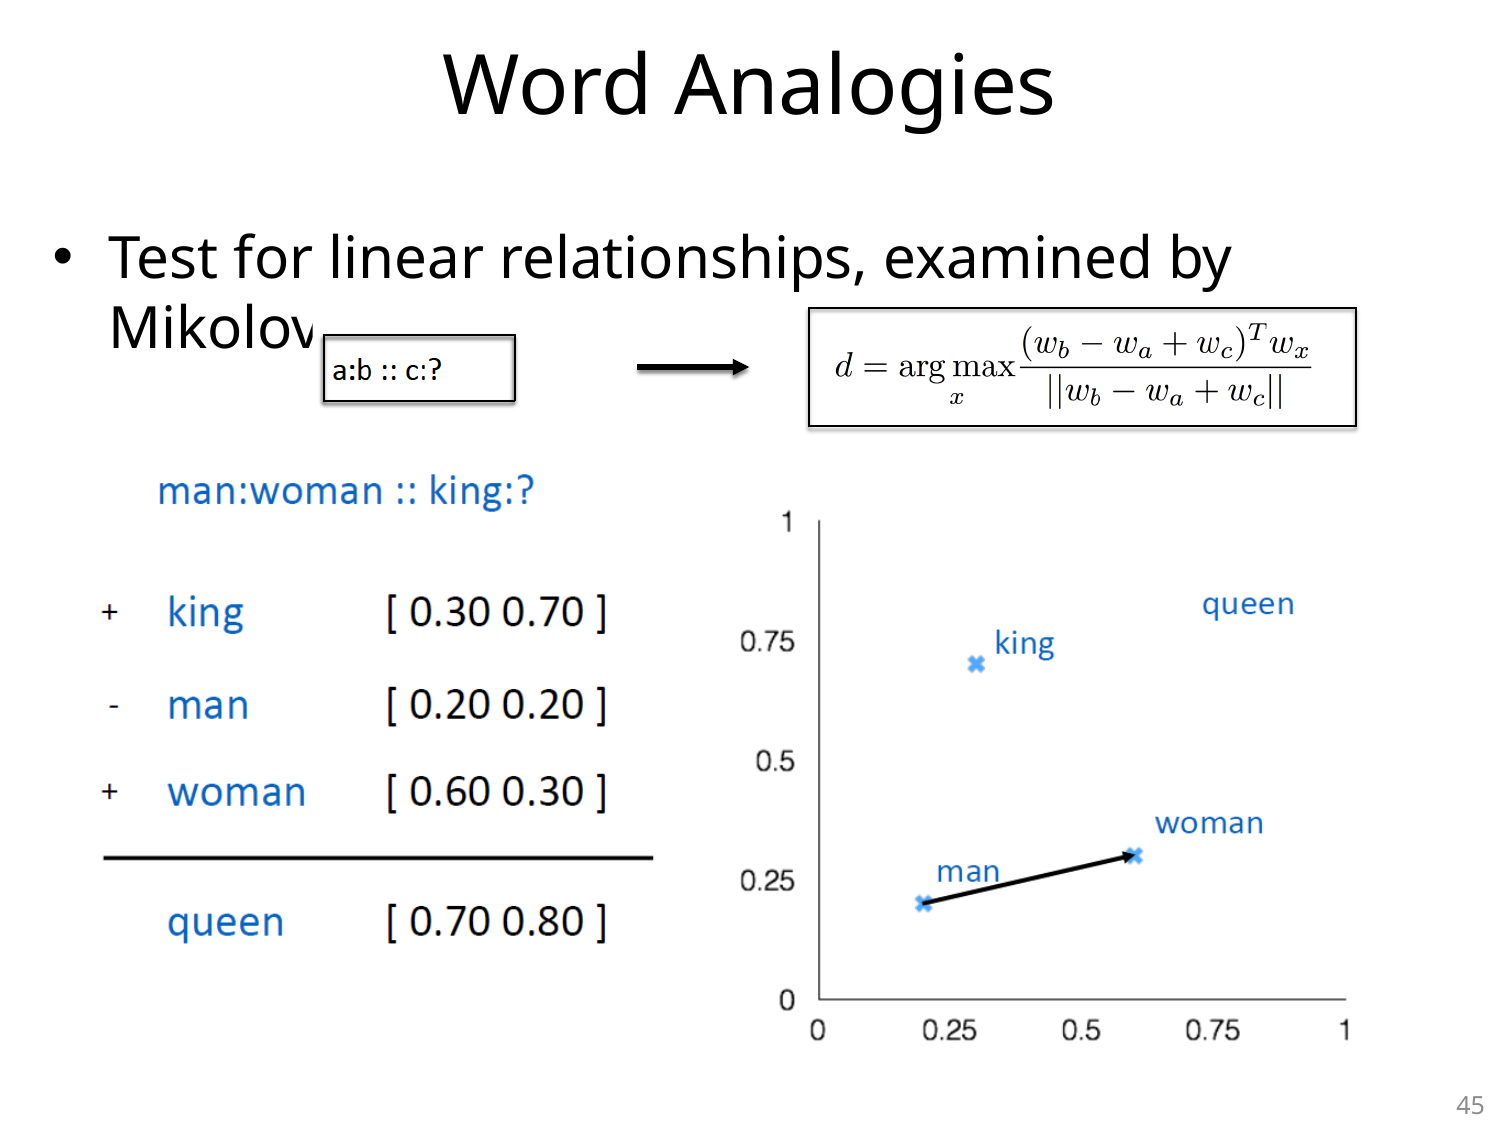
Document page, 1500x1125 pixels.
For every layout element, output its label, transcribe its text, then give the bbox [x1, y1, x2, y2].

list Test for linear relationships, examined by Mikolov et al. (2014) [37, 212, 1463, 1075]
picture [83, 460, 1417, 1057]
slide_number 45 [1149, 1087, 1500, 1125]
picture [312, 299, 1378, 435]
title Word Analogies [0, 0, 1500, 163]
